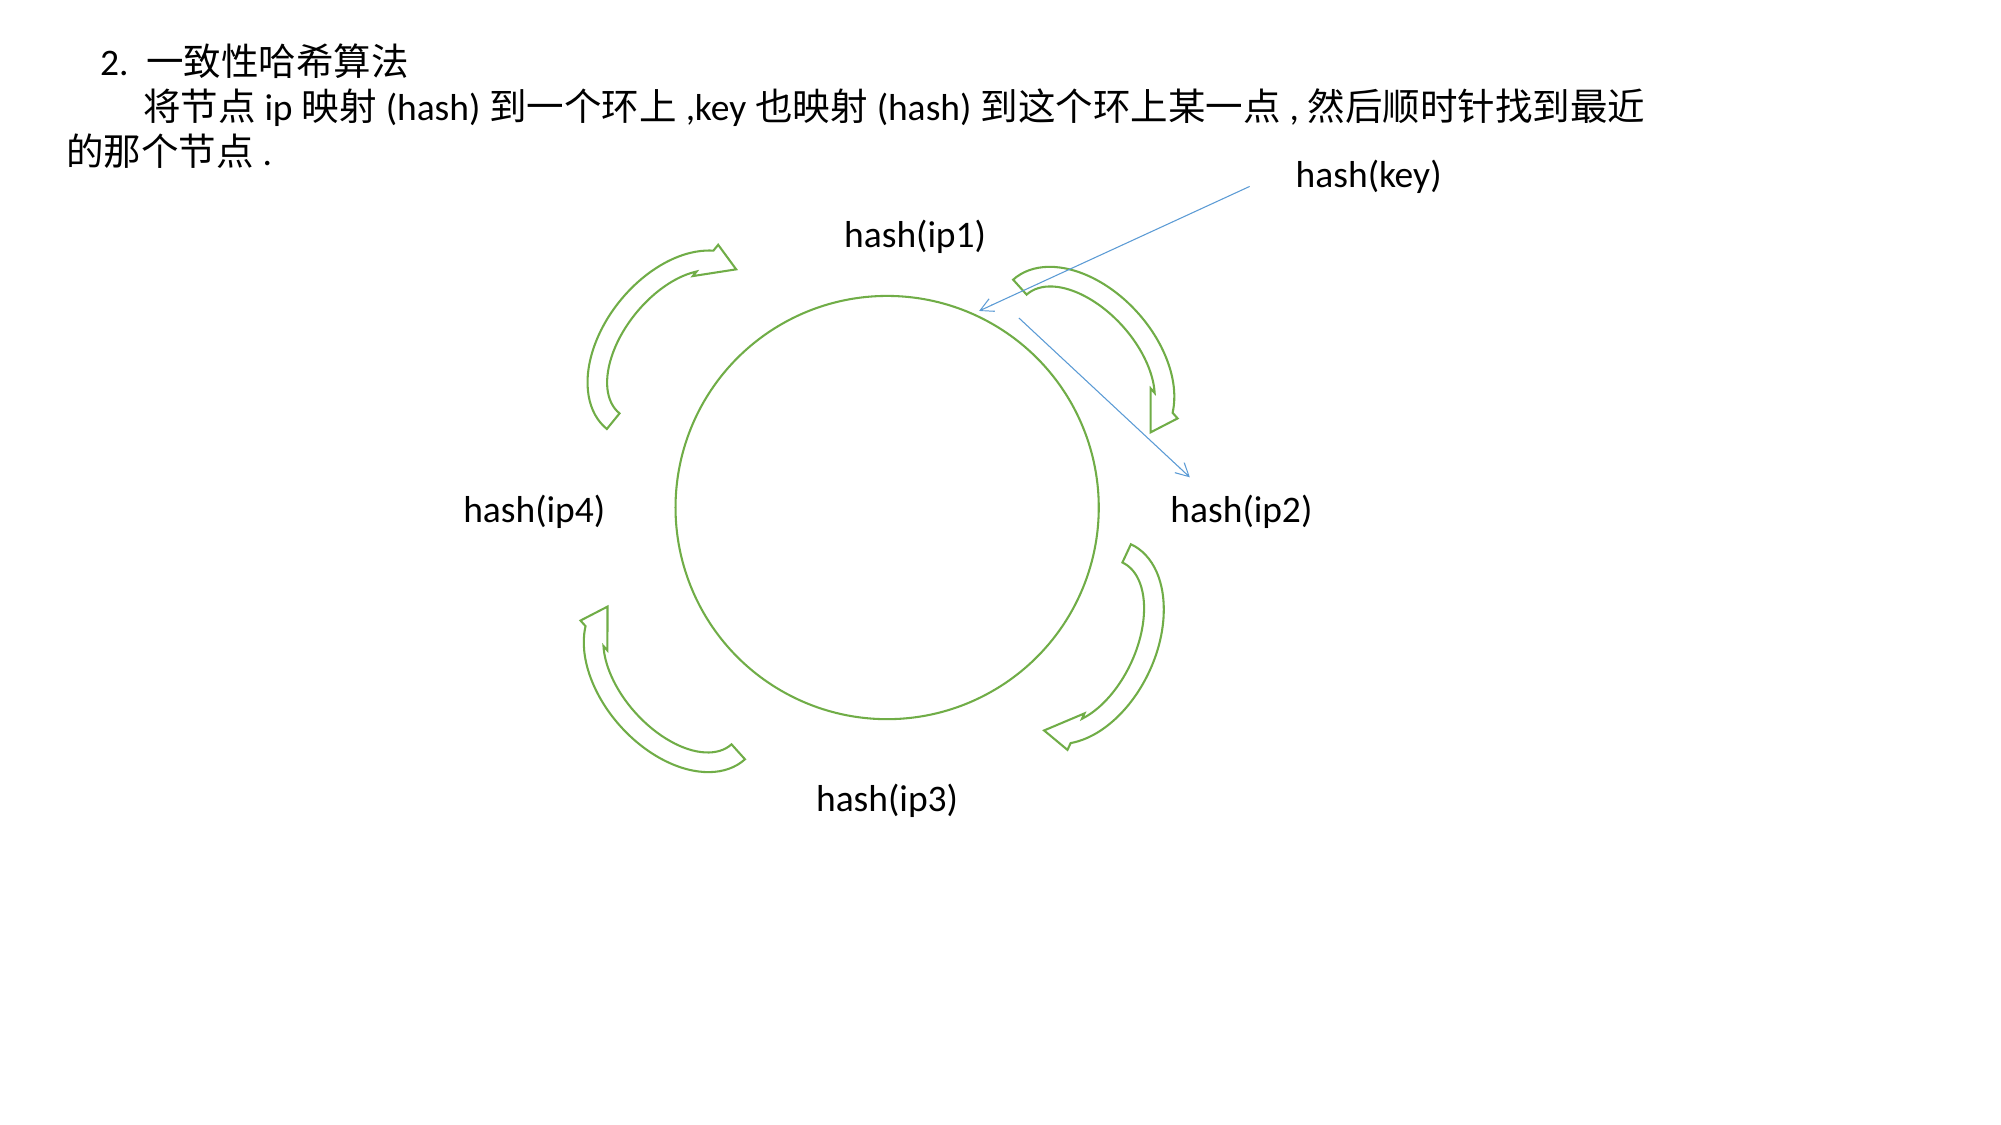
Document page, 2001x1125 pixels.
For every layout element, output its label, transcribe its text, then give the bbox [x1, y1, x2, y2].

text_box hash(key) [1280, 181, 1457, 203]
text_box 2. 一致性哈希算法 将节点ip映射(hash)到一个环上,key也映射(hash)到这个环上某一点,然后顺时针找到最近的那个节点. [51, 30, 1678, 181]
text_box hash(ip1) [829, 202, 979, 263]
text_box hash(ip3) [801, 766, 973, 827]
text_box [578, 604, 747, 774]
text_box hash(ip2) [1155, 477, 1328, 537]
text_box [586, 243, 739, 431]
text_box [979, 186, 1250, 311]
text_box hash(ip4) [448, 477, 621, 537]
text_box [674, 294, 1100, 721]
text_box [1018, 317, 1190, 478]
text_box [1105, 311, 1143, 317]
text_box [1042, 542, 1165, 752]
